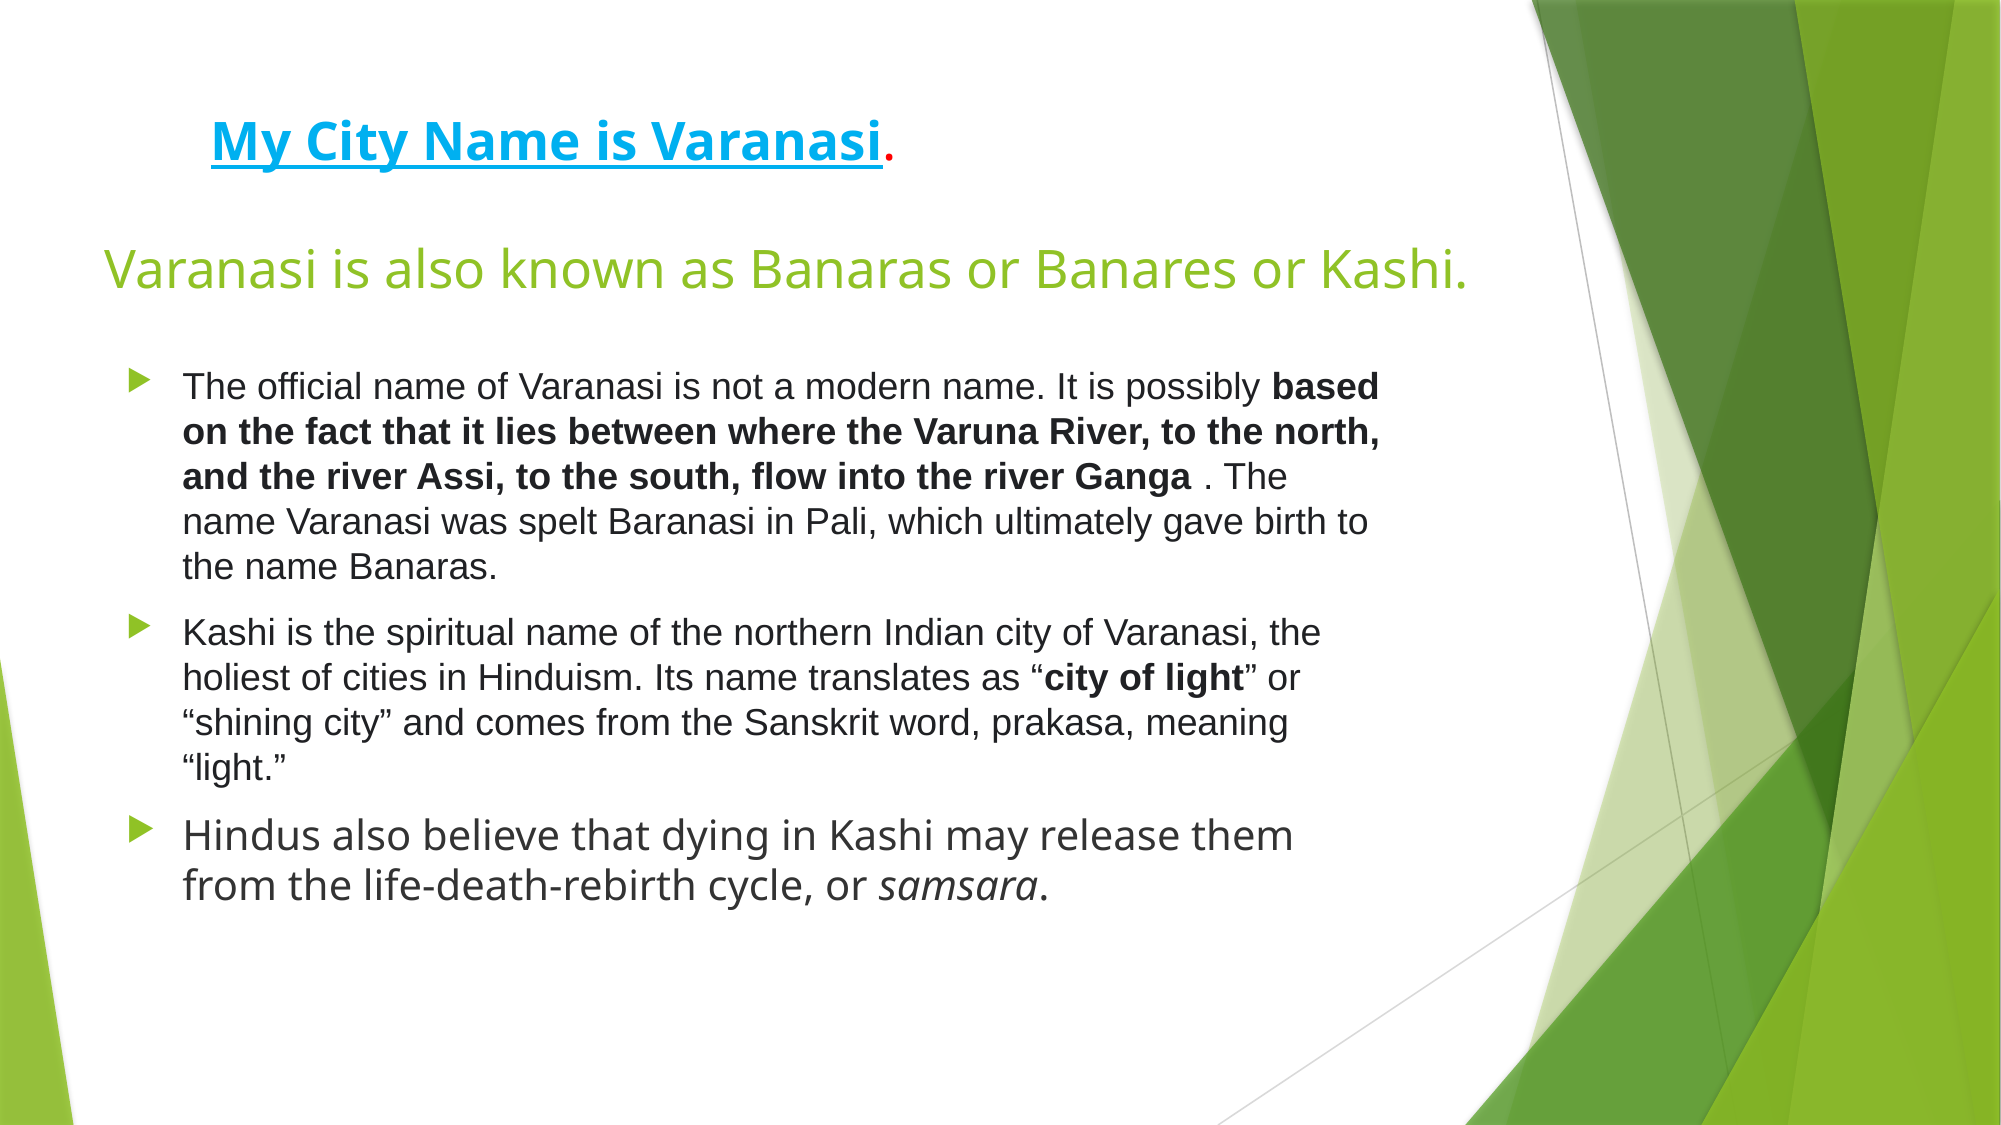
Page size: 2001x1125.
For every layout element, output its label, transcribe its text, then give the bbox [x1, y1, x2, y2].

text_box My City Name is Varanasi. Varanasi is also known as Banaras or Banares or Kashi. [89, 99, 1500, 317]
list The official name of Varanasi is not a modern name. It is possibly based on the fact that it lies between where the Varuna River, to the north, and the river Assi, to the south, flow into the river Ganga . The name Varanasi was spelt Baranasi in Pali, which ultimately gave birth to the name Banaras. Kashi is the spiritual name of the northern Indian city of Varanasi, the holiest of cities in Hinduism. Its name translates as “city of light” or “shining city” and comes from the Sanskrit word, prakasa, meaning “light.” Hindus also believe that dying in Kashi may release them from the life-death-rebirth cycle, or samsara. [111, 354, 1401, 992]
